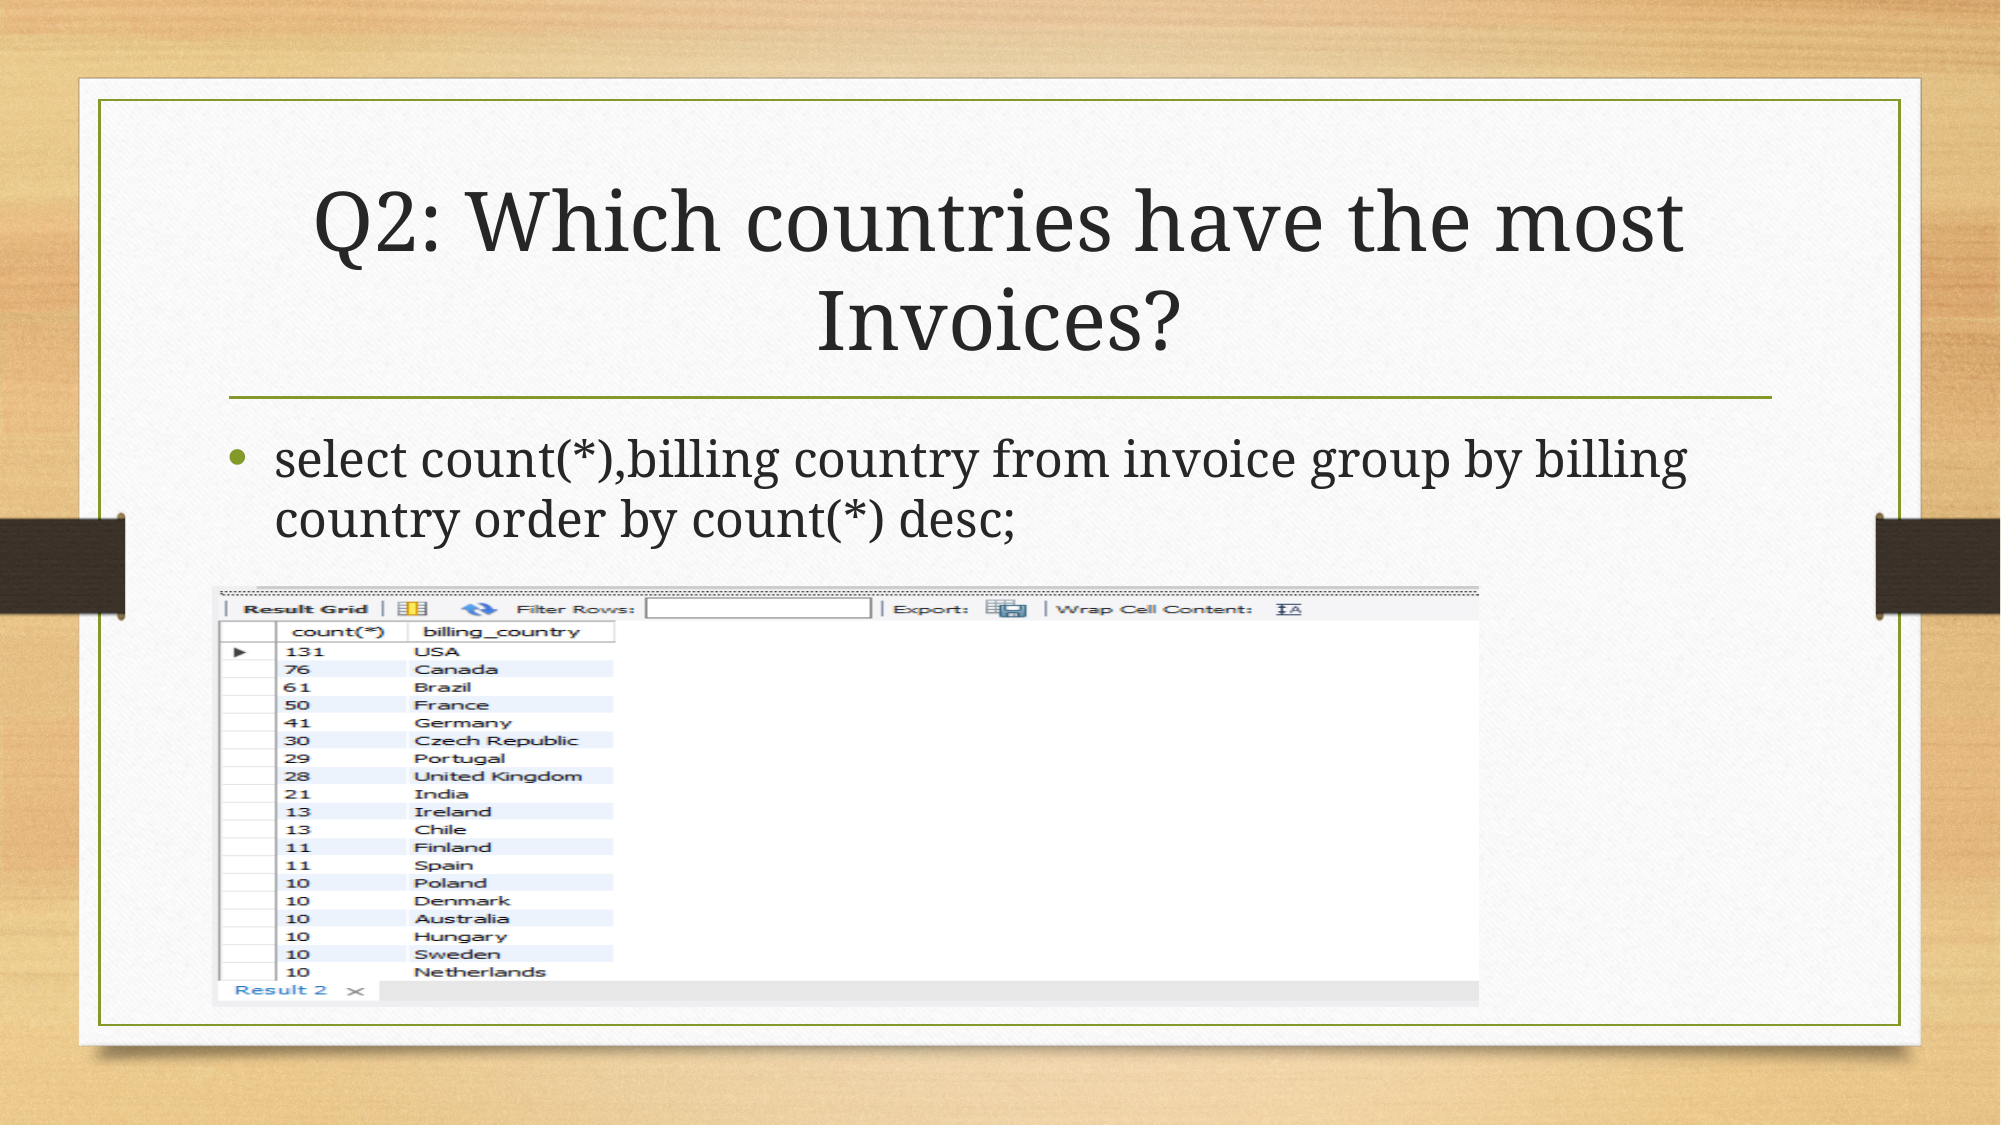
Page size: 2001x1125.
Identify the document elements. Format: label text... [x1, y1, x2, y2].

picture [0, 0, 2001, 1125]
list select count(*),billing country from invoice group by billing country order by count(*) desc; [212, 419, 1788, 964]
title Q2: Which countries have the most Invoices? [212, 161, 1788, 375]
